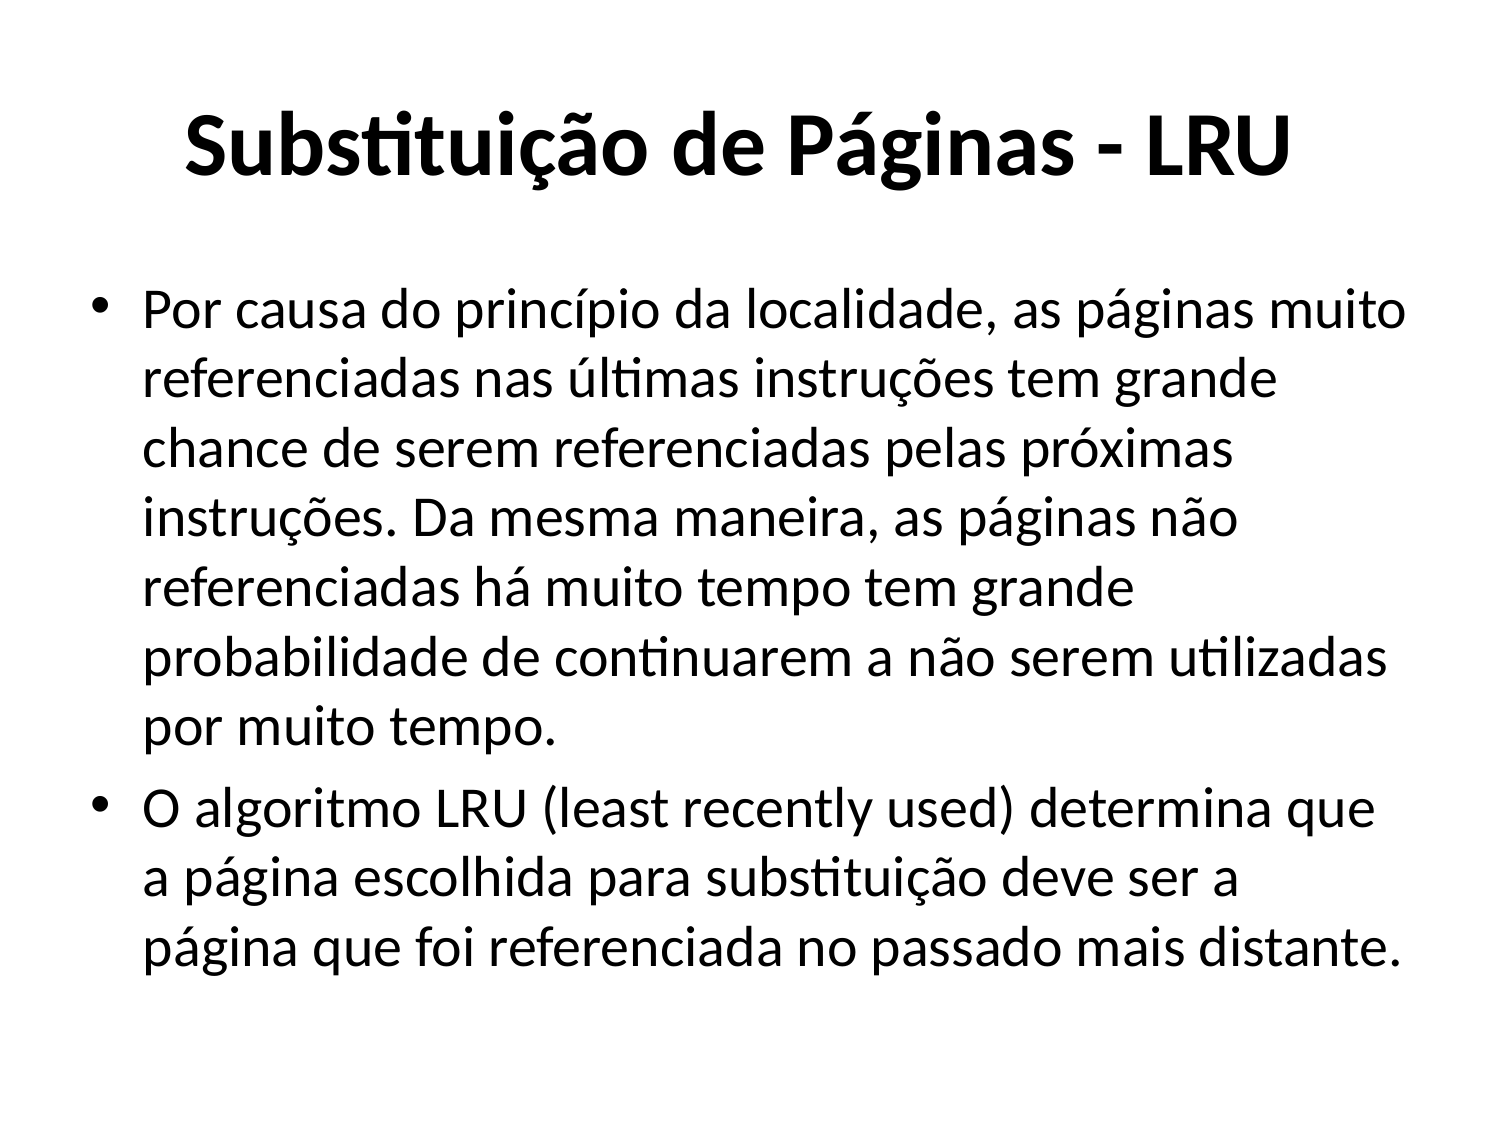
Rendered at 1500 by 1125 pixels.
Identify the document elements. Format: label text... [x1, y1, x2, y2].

list Por causa do princípio da localidade, as páginas muito referenciadas nas últimas instruções tem grande chance de serem referenciadas pelas próximas instruções. Da mesma maneira, as páginas não referenciadas há muito tempo tem grande probabilidade de continuarem a não serem utilizadas por muito tempo. O algoritmo LRU (least recently used) determina que a página escolhida para substituição deve ser a página que foi referenciada no passado mais distante. [75, 262, 1425, 1005]
title Substituição de Páginas - LRU [75, 45, 1425, 233]
